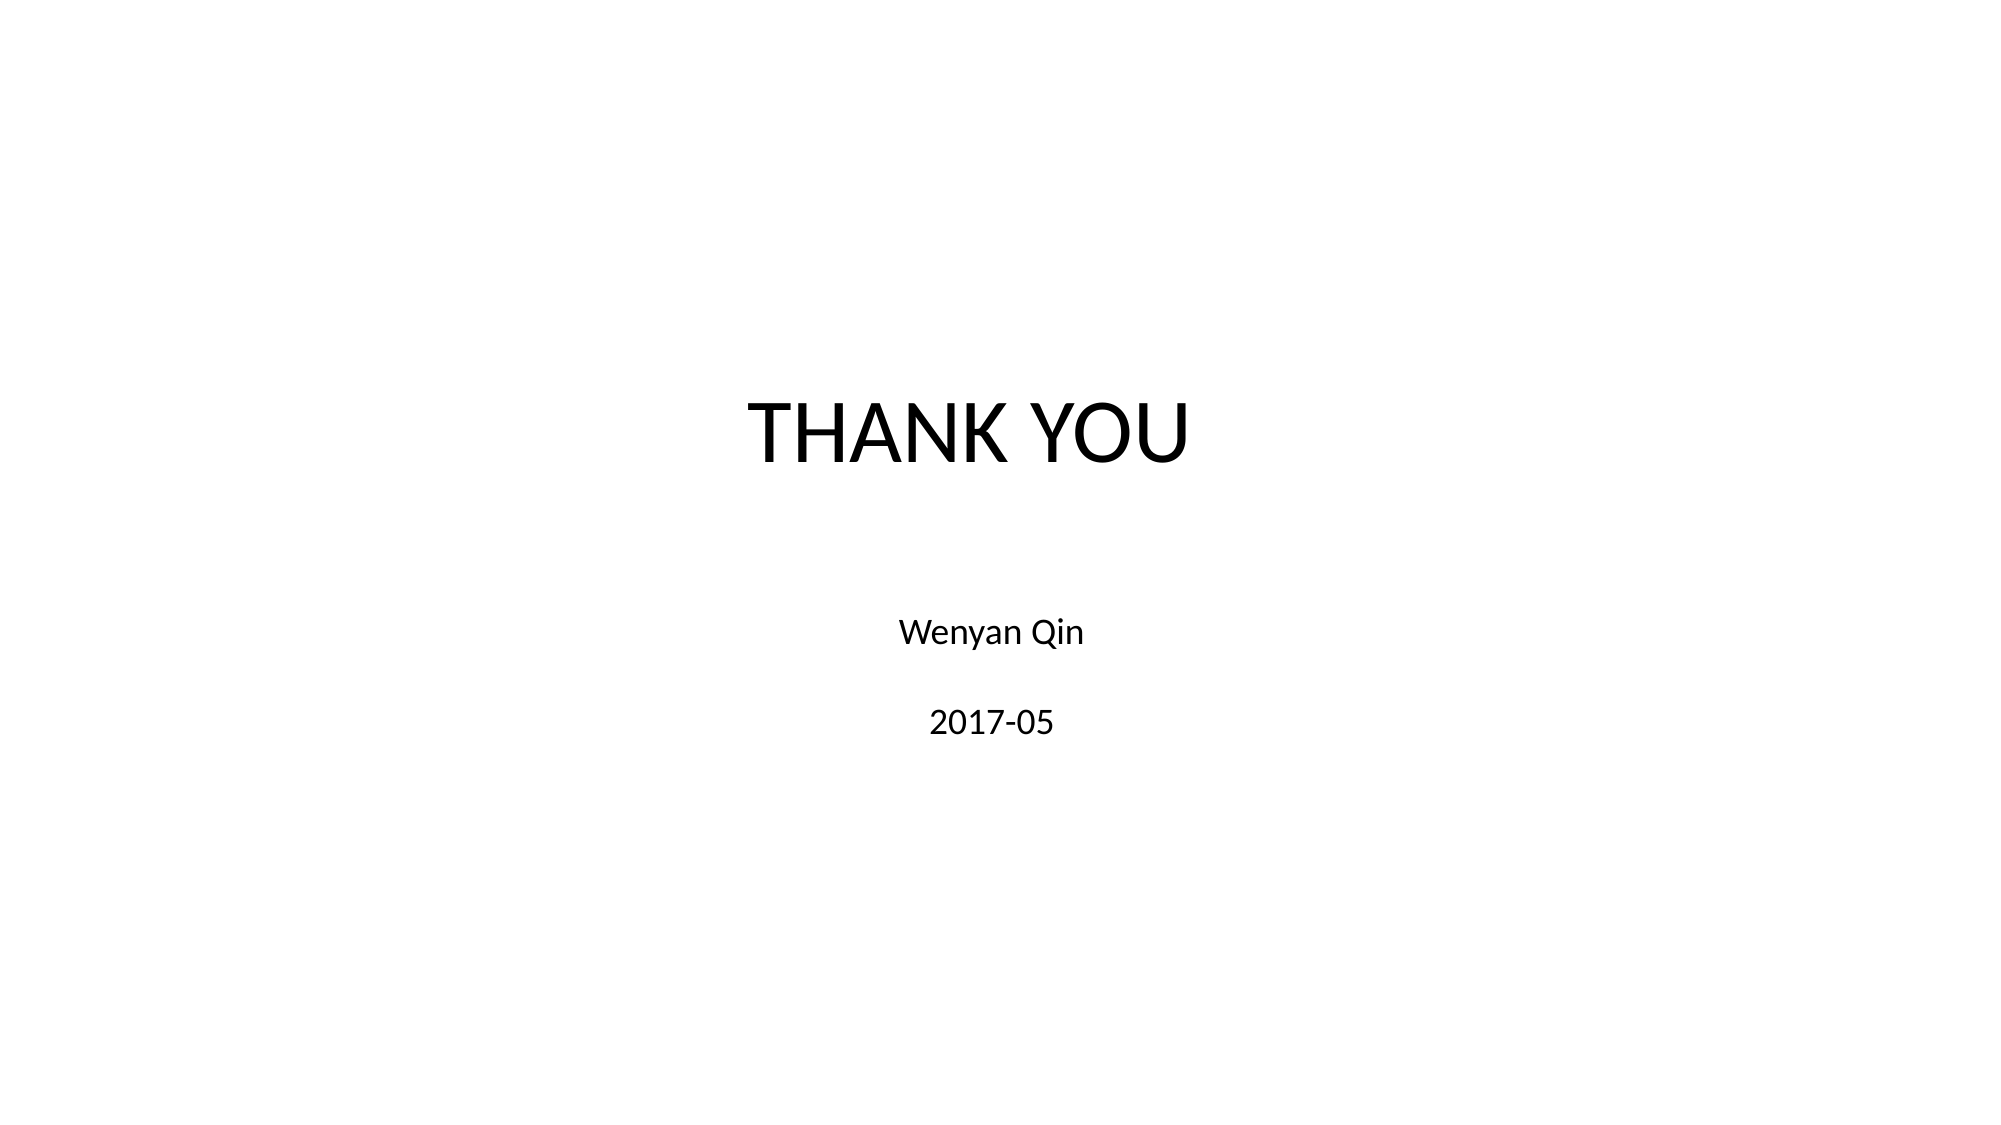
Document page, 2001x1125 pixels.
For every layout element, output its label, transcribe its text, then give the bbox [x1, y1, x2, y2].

text_box THANK YOU [219, 376, 1720, 542]
text_box Wenyan Qin 2017-05 [883, 599, 1100, 750]
